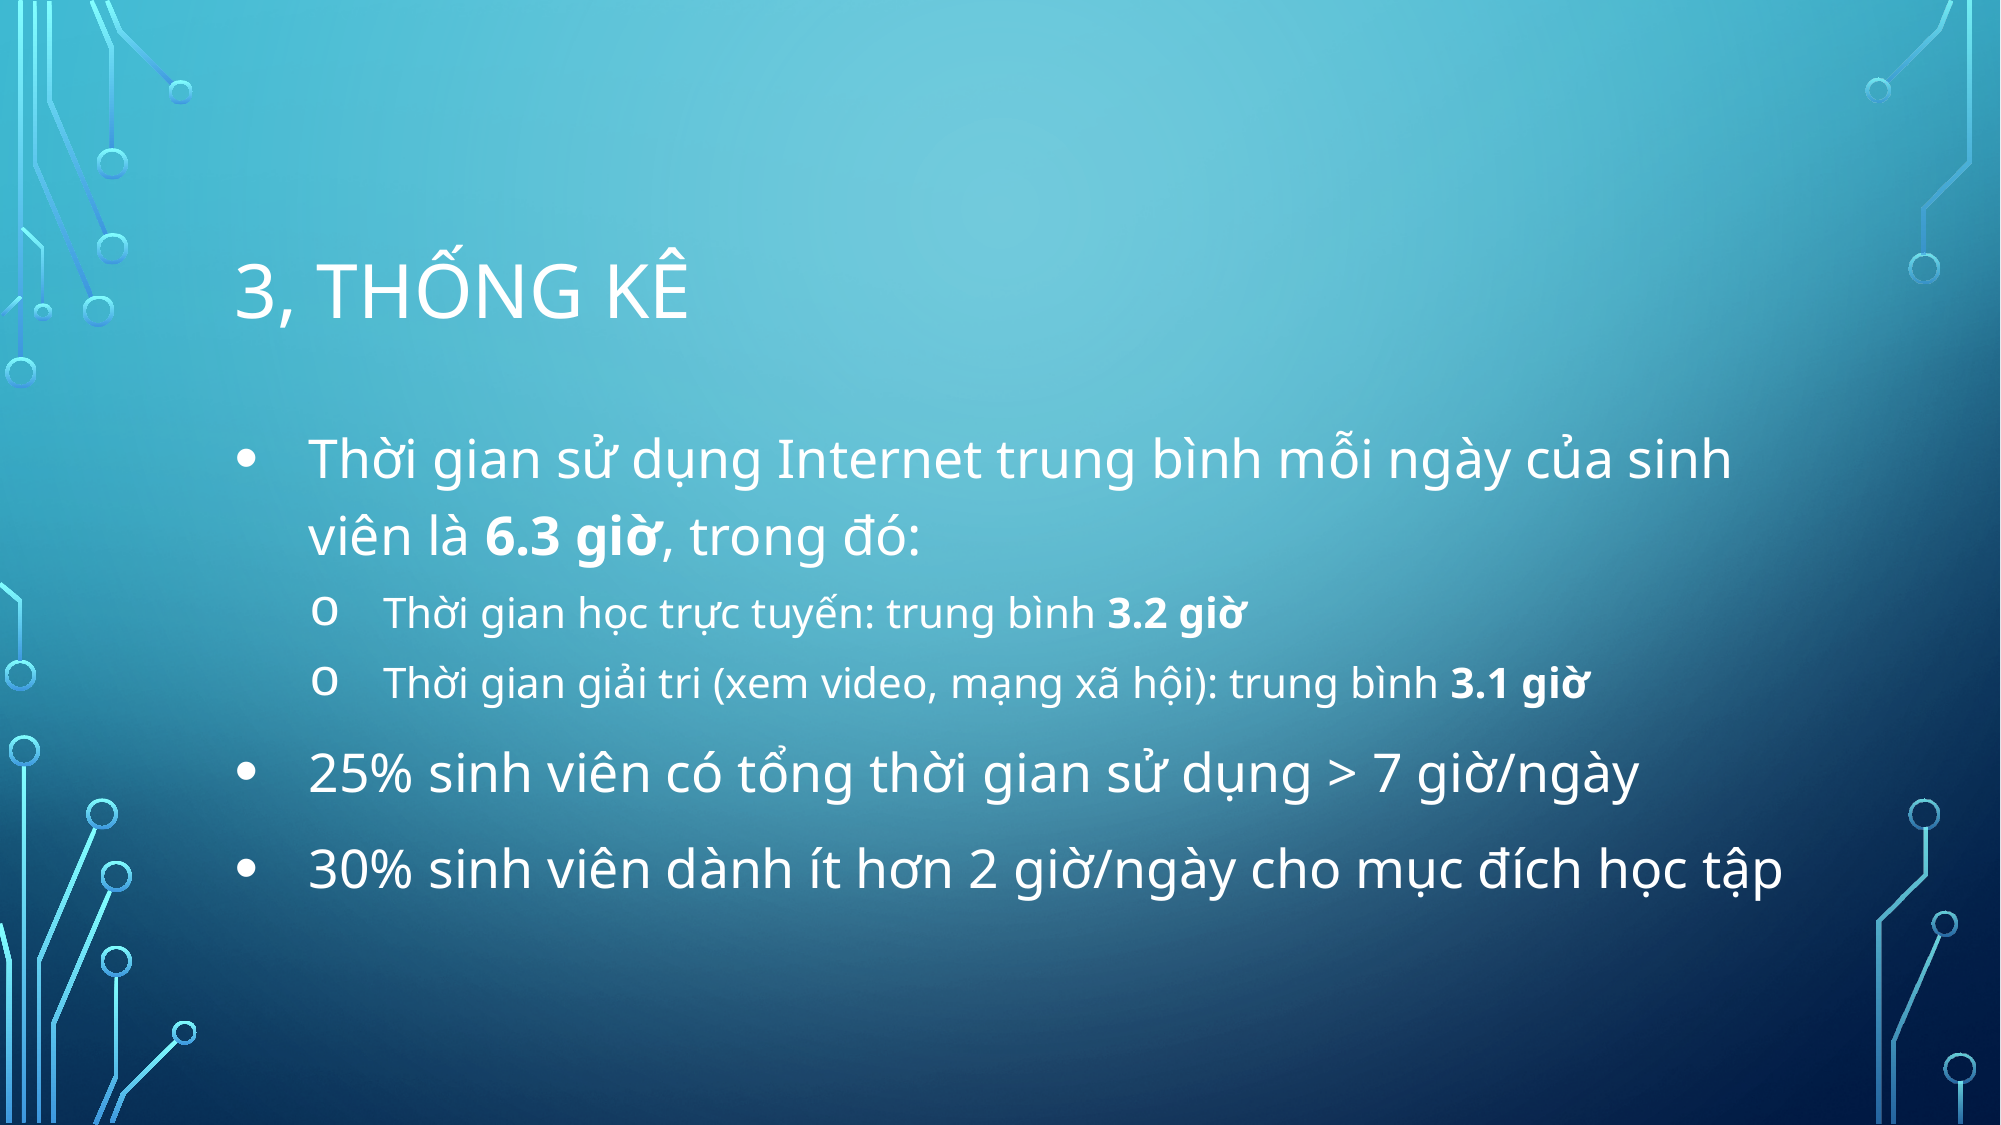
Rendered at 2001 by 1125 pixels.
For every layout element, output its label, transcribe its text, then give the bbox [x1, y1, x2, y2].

list Thời gian sử dụng Internet trung bình mỗi ngày của sinh viên là 6.3 giờ, trong đó: Thời gian học trực tuyến: trung bình 3.2 giờ Thời gian giải tri (xem video, mạng xã hội): trung bình 3.1 giờ 25% sinh viên có tổng thời gian sử dụng > 7 giờ/ngày 30% sinh viên dành ít hơn 2 giờ/ngày cho mục đích học tập [219, 404, 1809, 950]
list 3, Thống kê [219, 174, 1557, 342]
